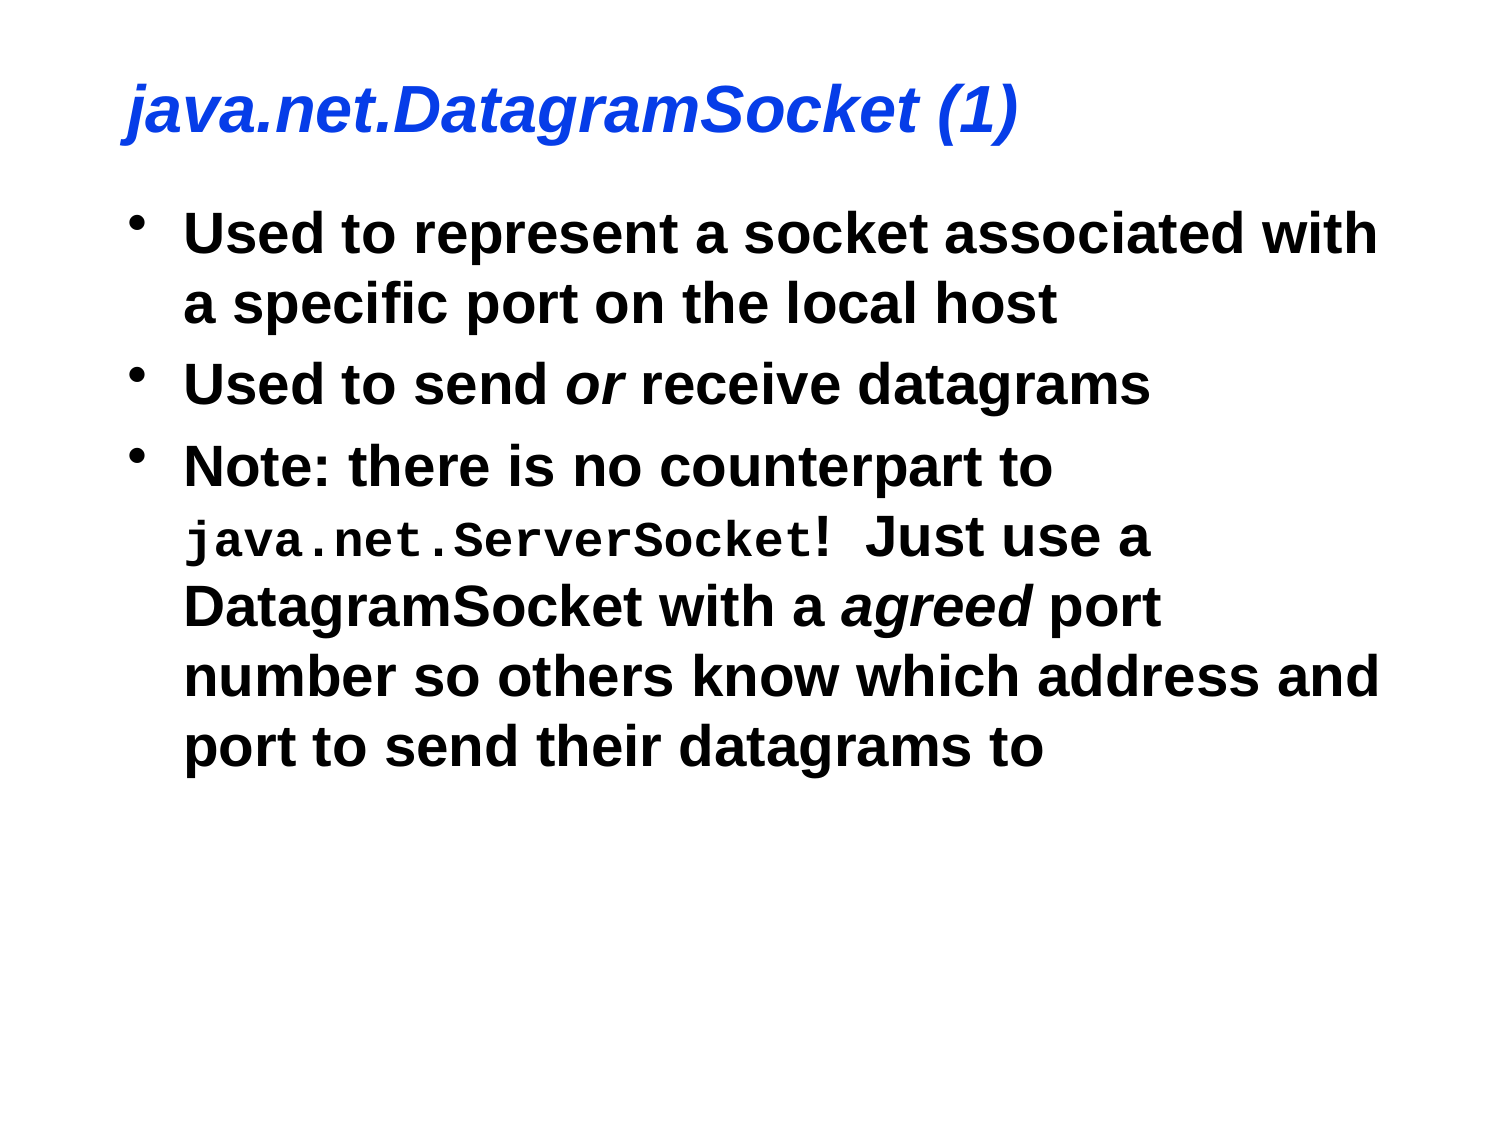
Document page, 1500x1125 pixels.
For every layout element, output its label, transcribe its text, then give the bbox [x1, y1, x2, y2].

title java.net.DatagramSocket (1) [111, 49, 1388, 163]
list Used to represent a socket associated with a specific port on the local host Used to send or receive datagrams Note: there is no counterpart to java.net.ServerSocket! Just use a DatagramSocket with a agreed port number so others know which address and port to send their datagrams to [111, 186, 1401, 1088]
